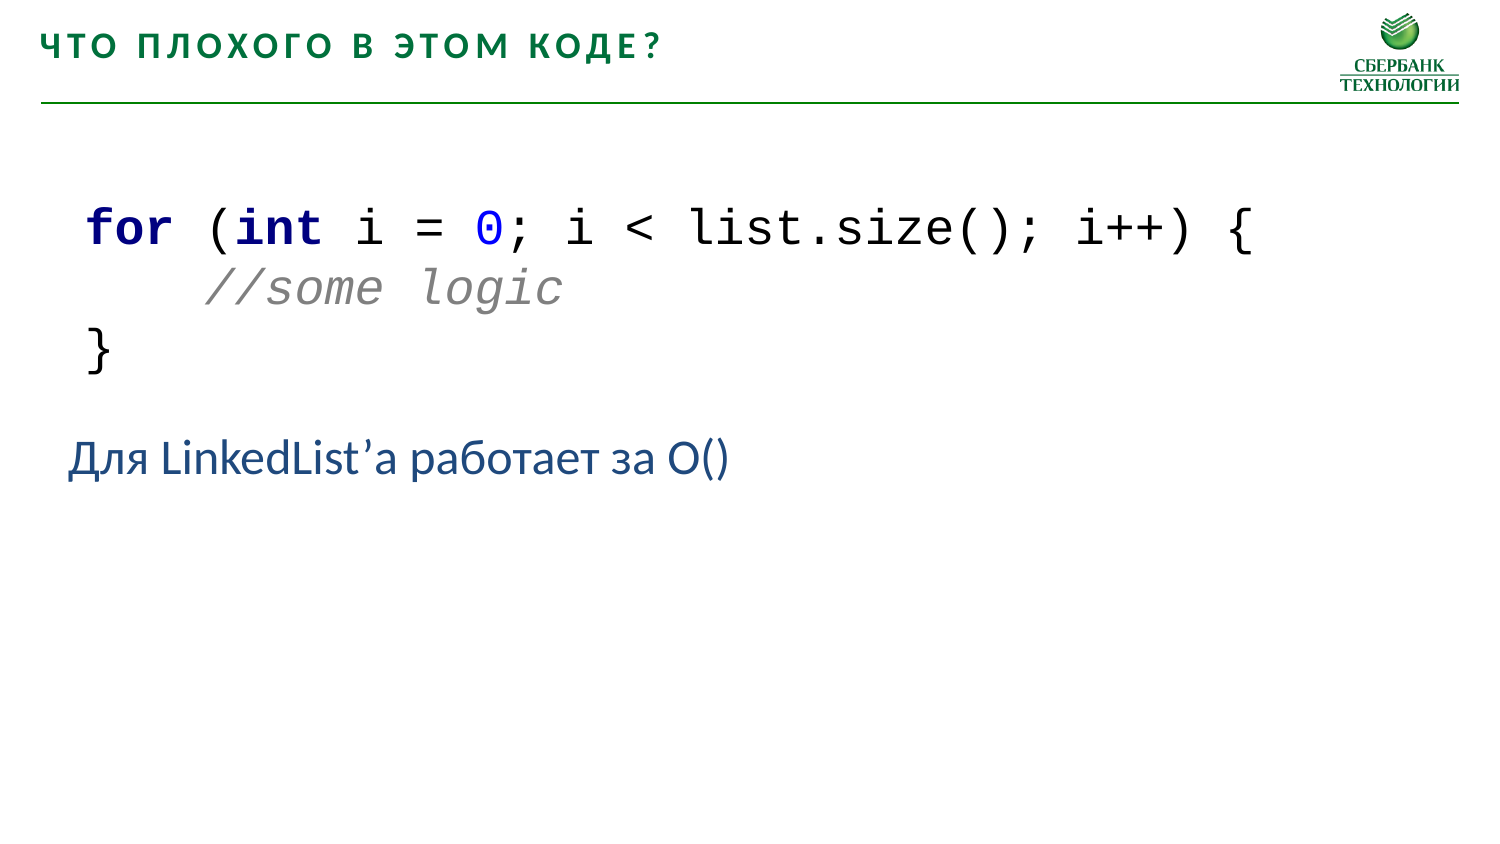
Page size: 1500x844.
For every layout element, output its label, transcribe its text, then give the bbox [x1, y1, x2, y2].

picture [1340, 13, 1459, 91]
list Что плохого в этом коде? [39, 13, 1115, 67]
text_box for (int i = 0; i < list.size(); i++) { //some logic } [69, 186, 1270, 382]
